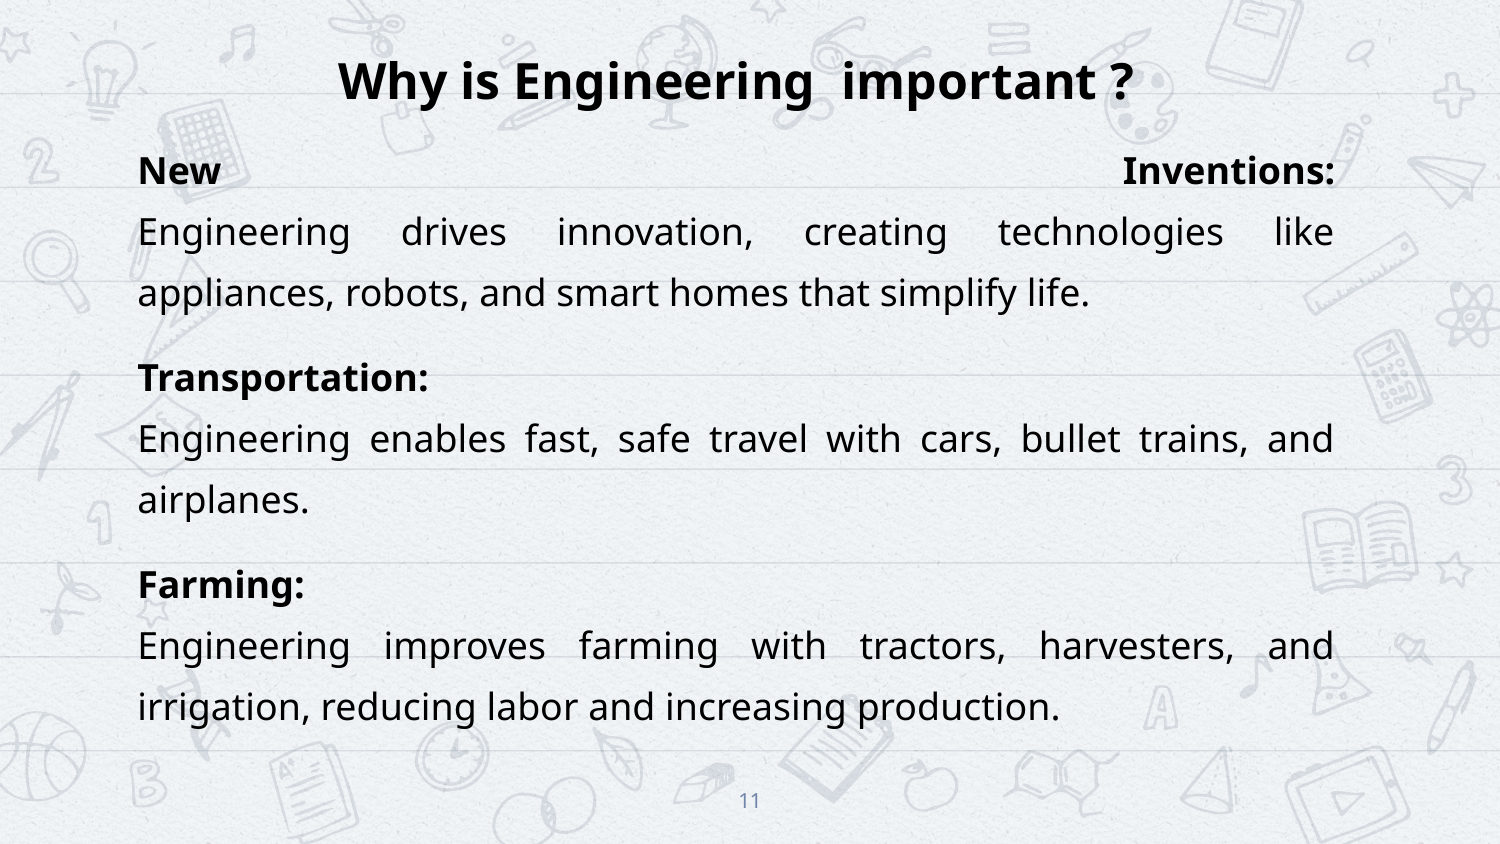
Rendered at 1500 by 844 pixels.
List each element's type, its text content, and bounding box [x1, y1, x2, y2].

text_box Why is Engineering important ? [122, 42, 1351, 118]
picture [0, 0, 1500, 844]
text_box New Inventions: Engineering drives innovation, creating technologies like appliances, robots, and smart homes that simplify life. Transportation: Engineering enables fast, safe travel with cars, bullet trains, and airplanes. Farming: Engineering improves farming with tractors, harvesters, and irrigation, reducing labor and increasing production. [122, 123, 1351, 780]
slide_number ‹#› [705, 780, 795, 825]
